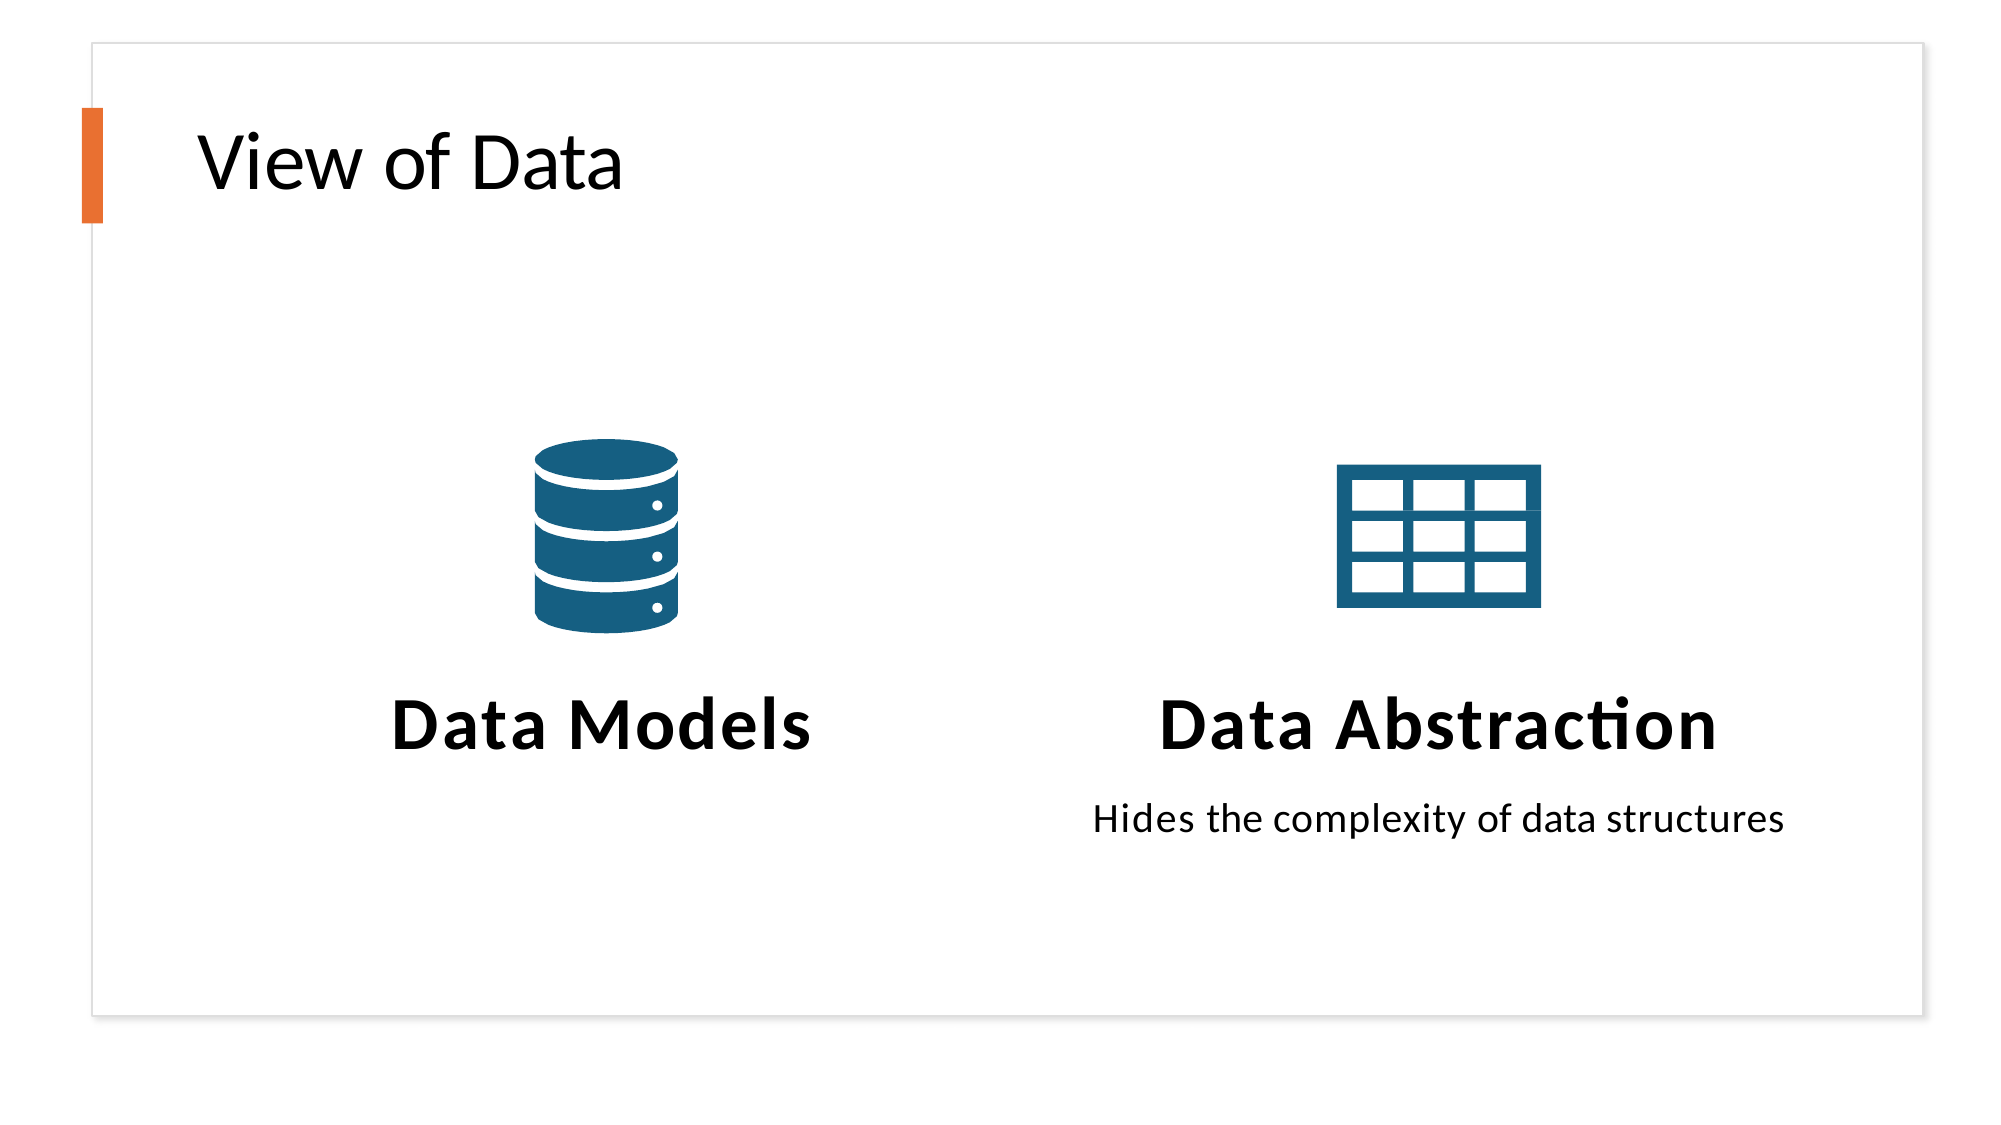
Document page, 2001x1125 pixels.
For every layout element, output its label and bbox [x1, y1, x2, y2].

text_box [87, 38, 1936, 1029]
text_box [81, 107, 1542, 634]
